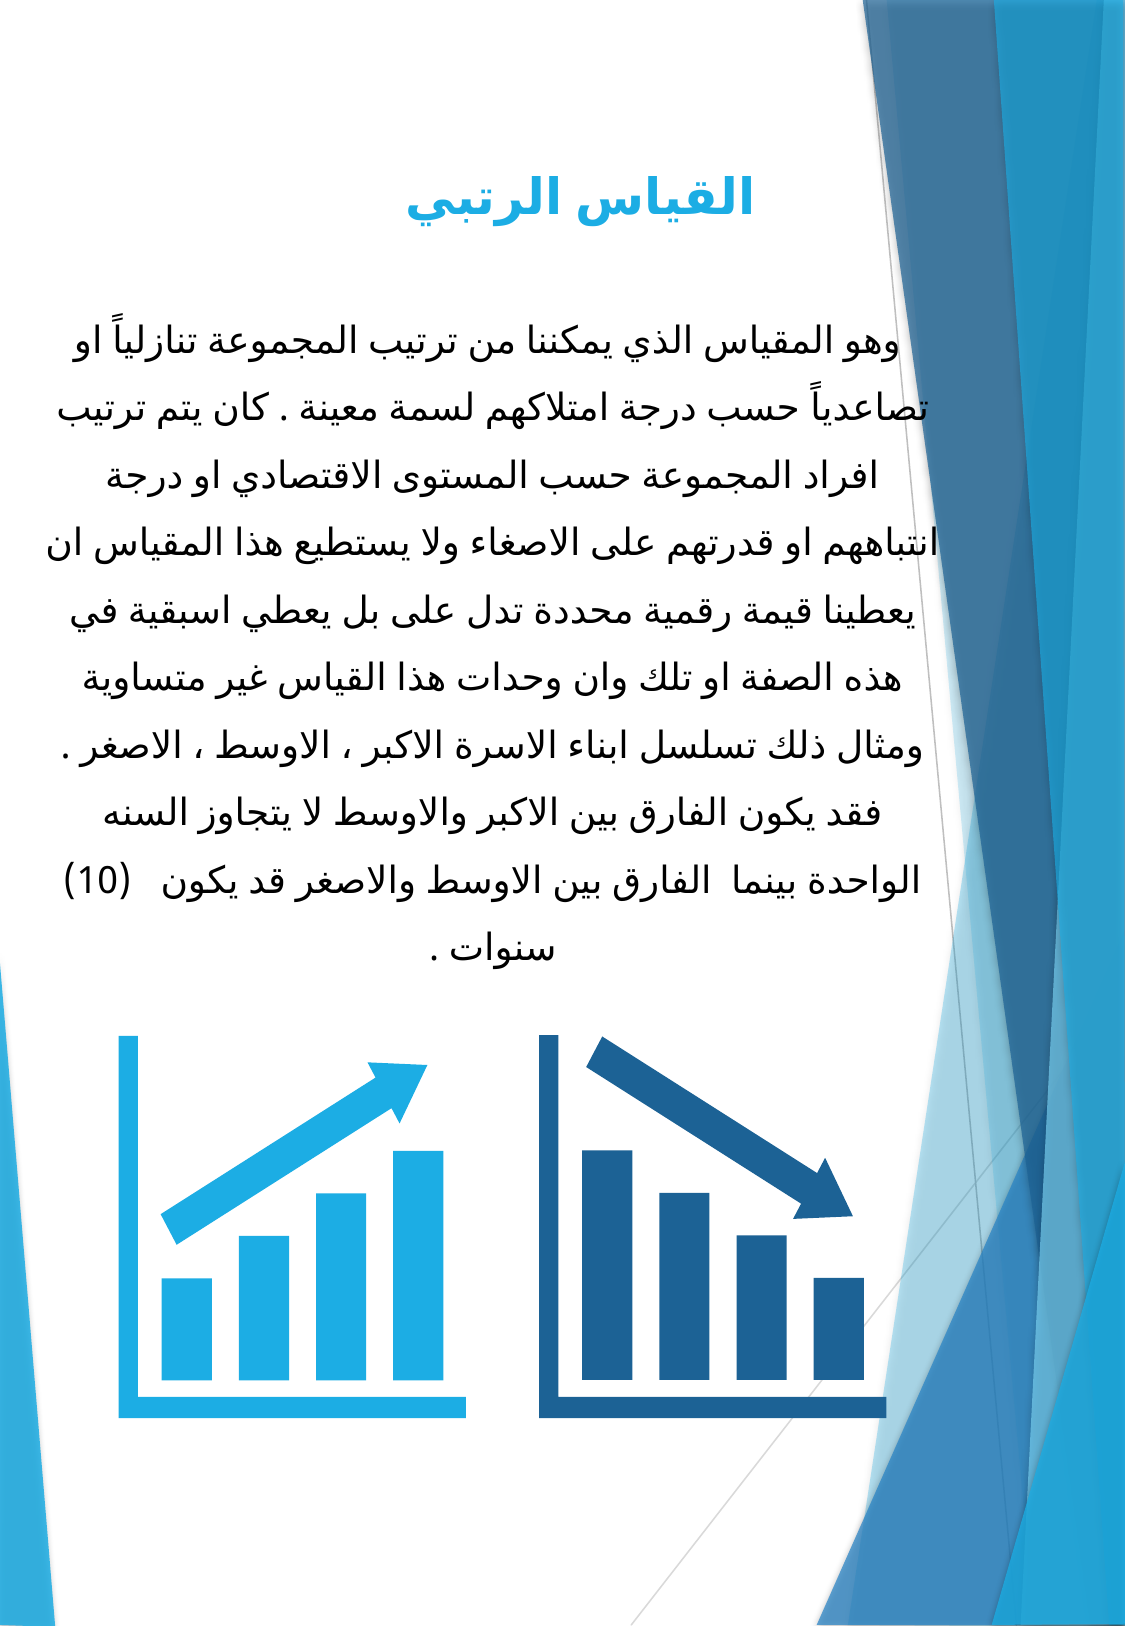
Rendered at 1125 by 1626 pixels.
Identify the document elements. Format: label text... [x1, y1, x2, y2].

text_box [117, 1034, 468, 1420]
text_box [537, 1034, 888, 1420]
text_box وهو المقياس الذي يمكننا من ترتيب المجموعة تنازلياً او تصاعدياً حسب درجة امتلاكهم لسمة معينة . كان يتم ترتيب افراد المجموعة حسب المستوى الاقتصادي او درجة انتباههم او قدرتهم على الاصغاء ولا يستطيع هذا المقياس ان يعطينا قيمة رقمية محددة تدل على بل يعطي اسبقية في هذه الصفة او تلك وان وحدات هذا القياس غير متساوية ومثال ذلك تسلسل ابناء الاسرة الاكبر ، الاوسط ، الاصغر . فقد يكون الفارق بين الاكبر والاوسط لا يتجاوز السنه الواحدة بينما الفارق بين الاوسط والاصغر قد يكون (10) سنوات . [28, 285, 958, 976]
text_box القياس الرتبي [377, 157, 771, 232]
